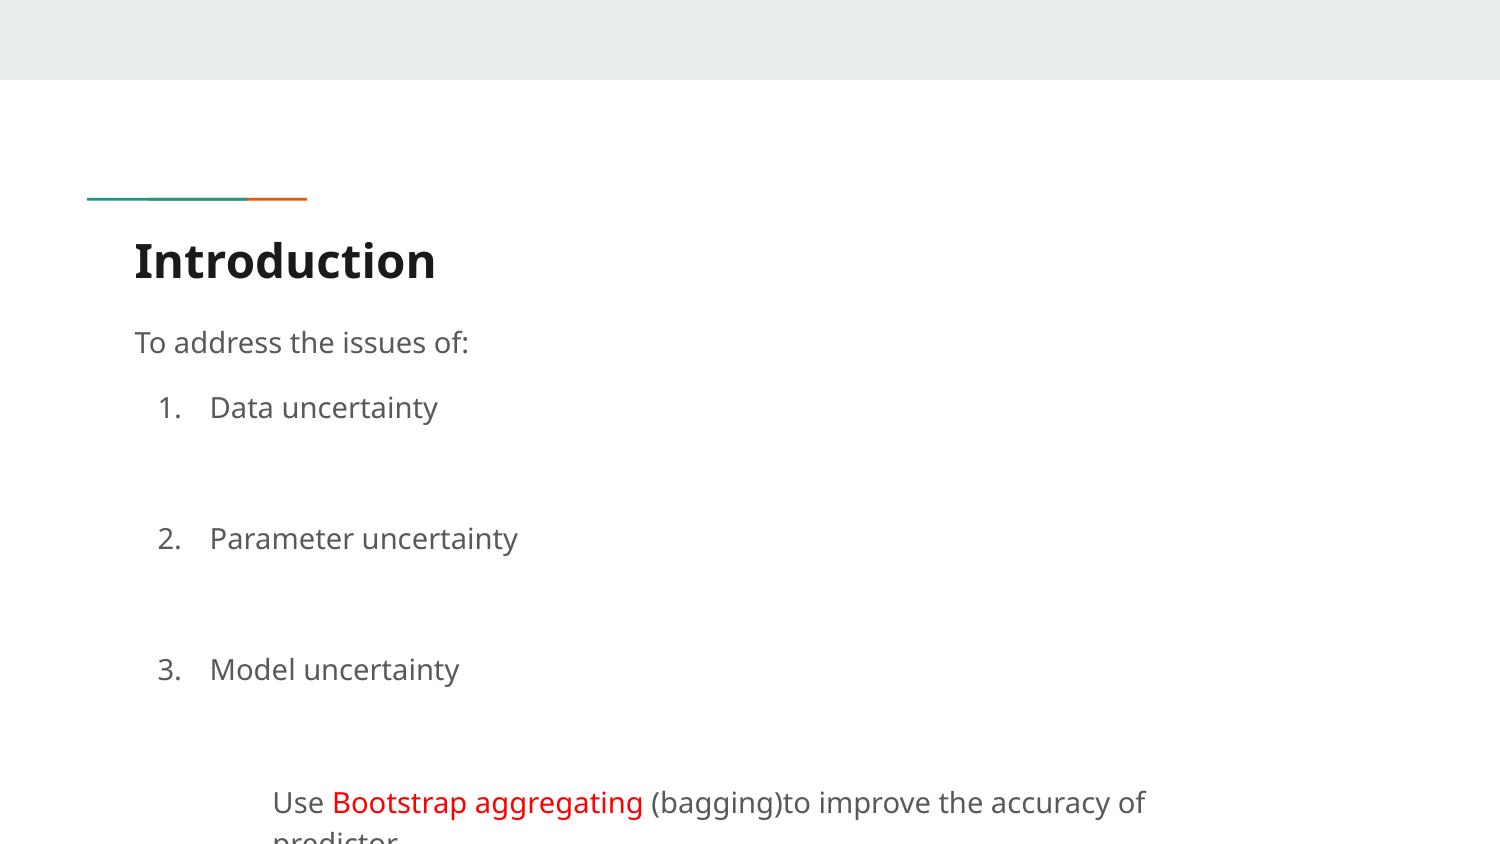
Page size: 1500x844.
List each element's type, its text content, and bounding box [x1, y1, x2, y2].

text_box Use Bootstrap aggregating (bagging)to improve the accuracy of predictor. [257, 764, 1244, 844]
list To address the issues of: Data uncertainty Parameter uncertainty Model uncertainty [119, 304, 1381, 789]
title Introduction [119, 216, 1381, 304]
